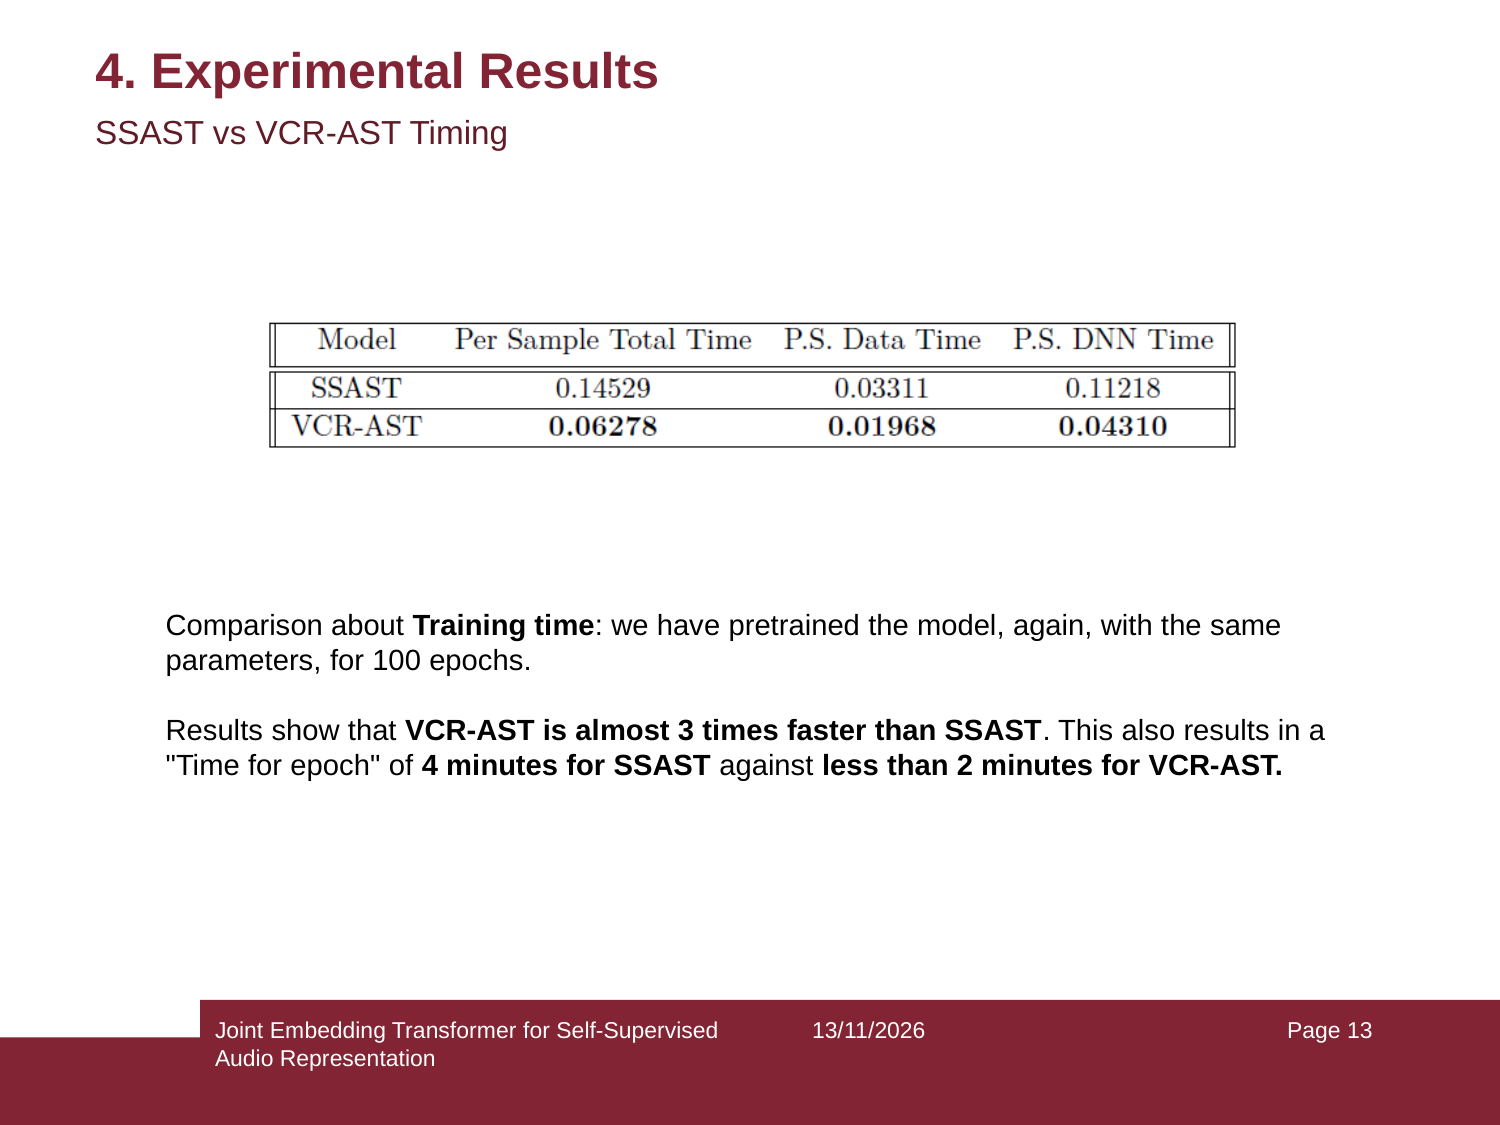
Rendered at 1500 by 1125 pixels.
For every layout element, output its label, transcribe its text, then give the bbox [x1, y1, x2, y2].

text_box SSAST vs VCR-AST Timing [80, 104, 939, 159]
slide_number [747, 1008, 1025, 1084]
text_box Comparison about Training time: we have pretrained the model, again, with the same parameters, for 100 epochs. Results show that VCR-AST is almost 3 times faster than SSAST. This also results in a "Time for epoch" of 4 minutes for SSAST against less than 2 minutes for VCR-AST. [150, 599, 1350, 789]
picture [259, 315, 1241, 453]
slide_number Page 13 [1074, 1008, 1388, 1084]
title 4. Experimental Results [80, 31, 1010, 115]
footer Joint Embedding Transformer for Self-Supervised Audio Representation [200, 1008, 747, 1084]
